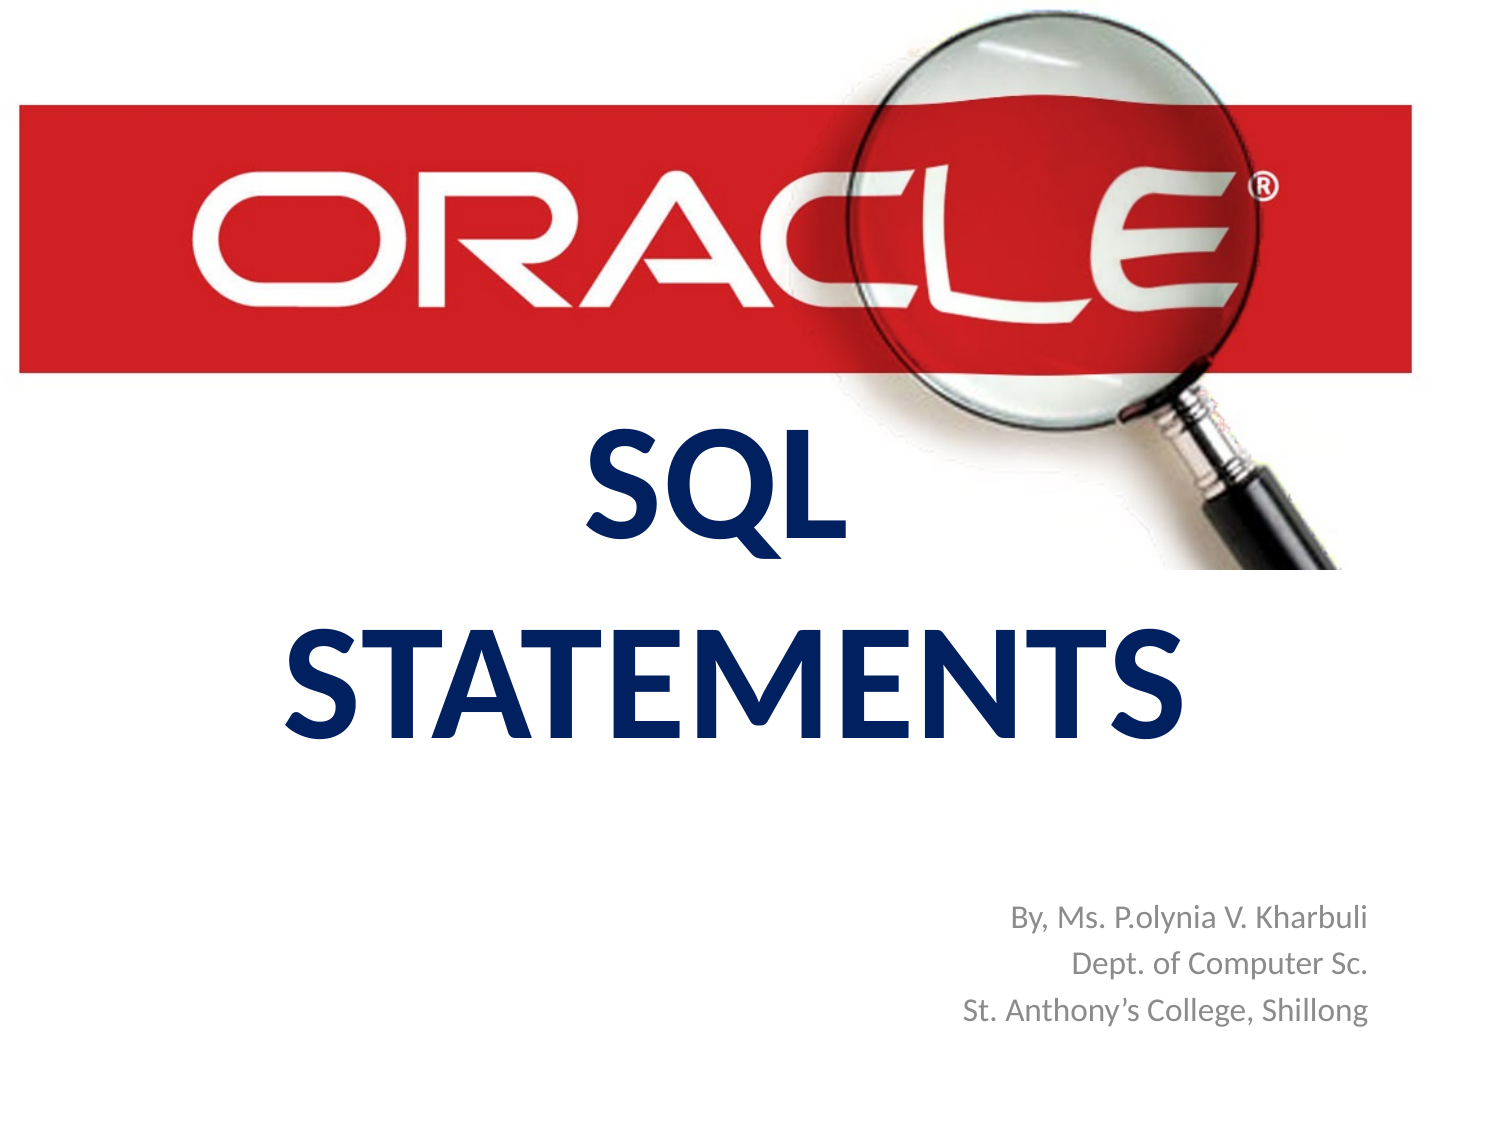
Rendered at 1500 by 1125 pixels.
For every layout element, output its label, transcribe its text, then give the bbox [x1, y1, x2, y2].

subtitle By, Ms. P.olynia V. Kharbuli Dept. of Computer Sc. St. Anthony’s College, Shillong [334, 887, 1385, 1013]
text_box SQL STATEMENTS [87, 578, 1384, 779]
picture [4, 0, 1500, 570]
